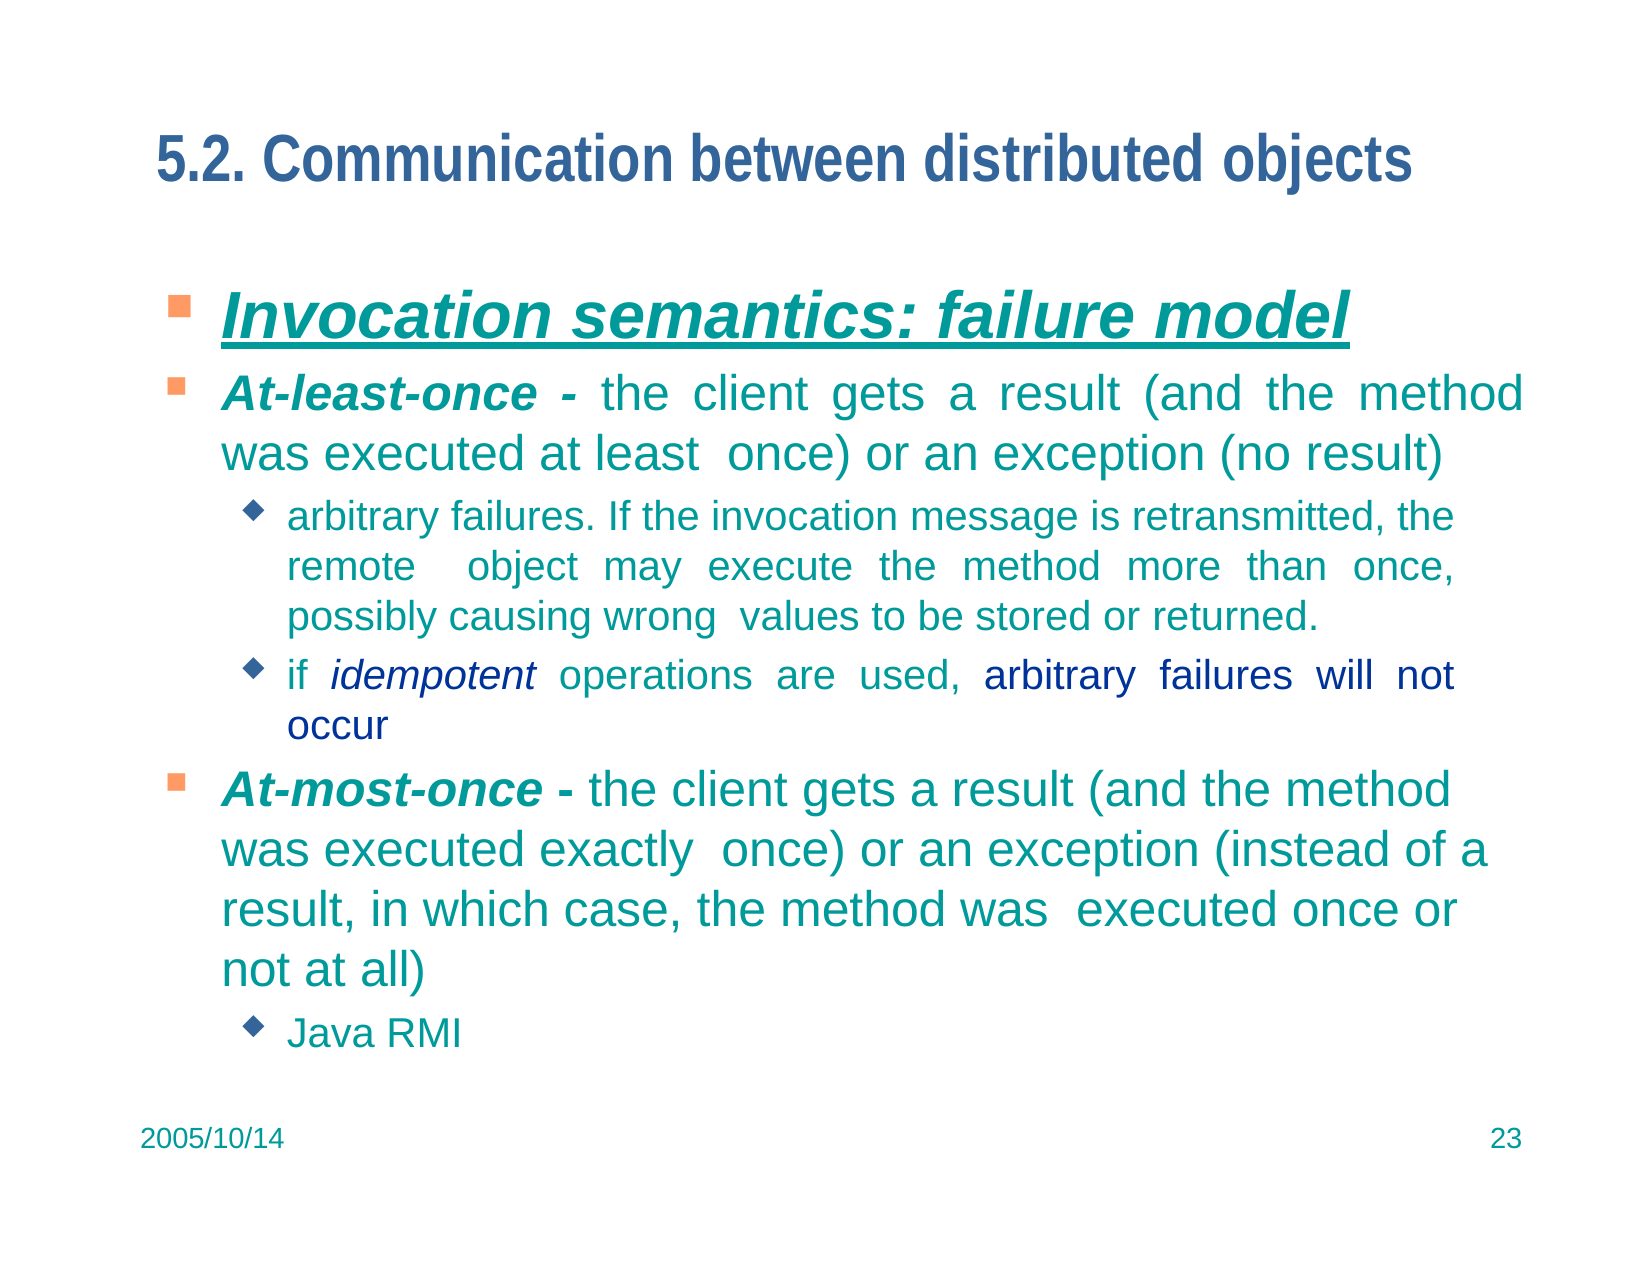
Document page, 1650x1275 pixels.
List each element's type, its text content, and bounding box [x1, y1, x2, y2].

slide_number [138, 1119, 288, 1275]
list Invocation semantics: failure model At-least-once - the client gets a result (and the method was executed at least once) or an exception (no result) arbitrary failures. If the invocation message is retransmitted, the remote object may execute the method more than once, possibly causing wrong values to be stored or returned. if idempotent operations are used, arbitrary failures will not occur At-most-once - the client gets a result (and the method was executed exactly once) or an exception (instead of a result, in which case, the method was executed once or not at all) Java RMI [153, 269, 1525, 1056]
slide_number 23 [1485, 1119, 1527, 1275]
title 5.2. Communication between distributed objects [153, 112, 1416, 269]
